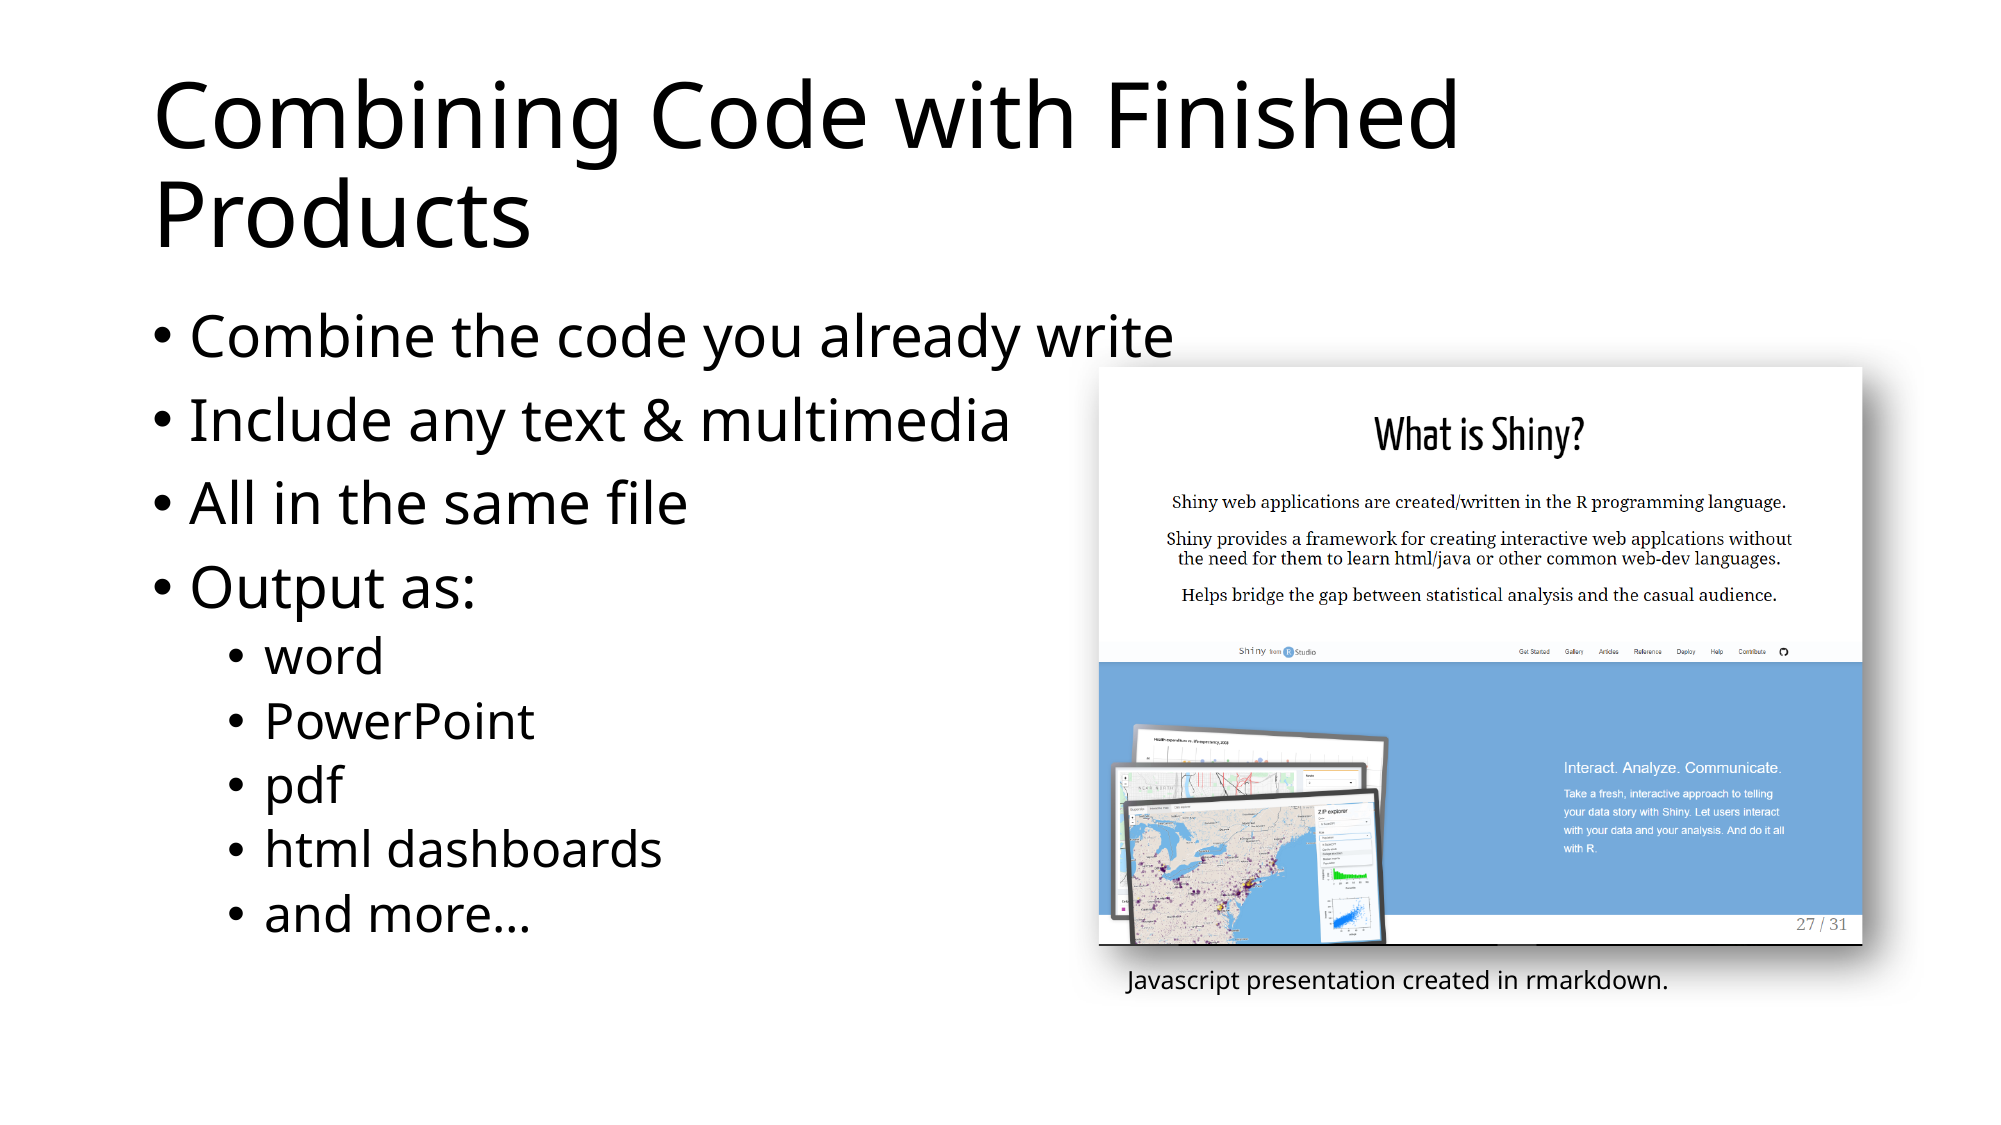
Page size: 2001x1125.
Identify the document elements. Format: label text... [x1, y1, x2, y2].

list Combine the code you already write Include any text & multimedia All in the same file Output as: word PowerPoint pdf html dashboards and more… [137, 299, 1863, 1014]
title Combining Code with Finished Products [137, 59, 1863, 278]
text_box Javascript presentation created in rmarkdown. [1112, 956, 1849, 1002]
picture [1098, 366, 1863, 946]
